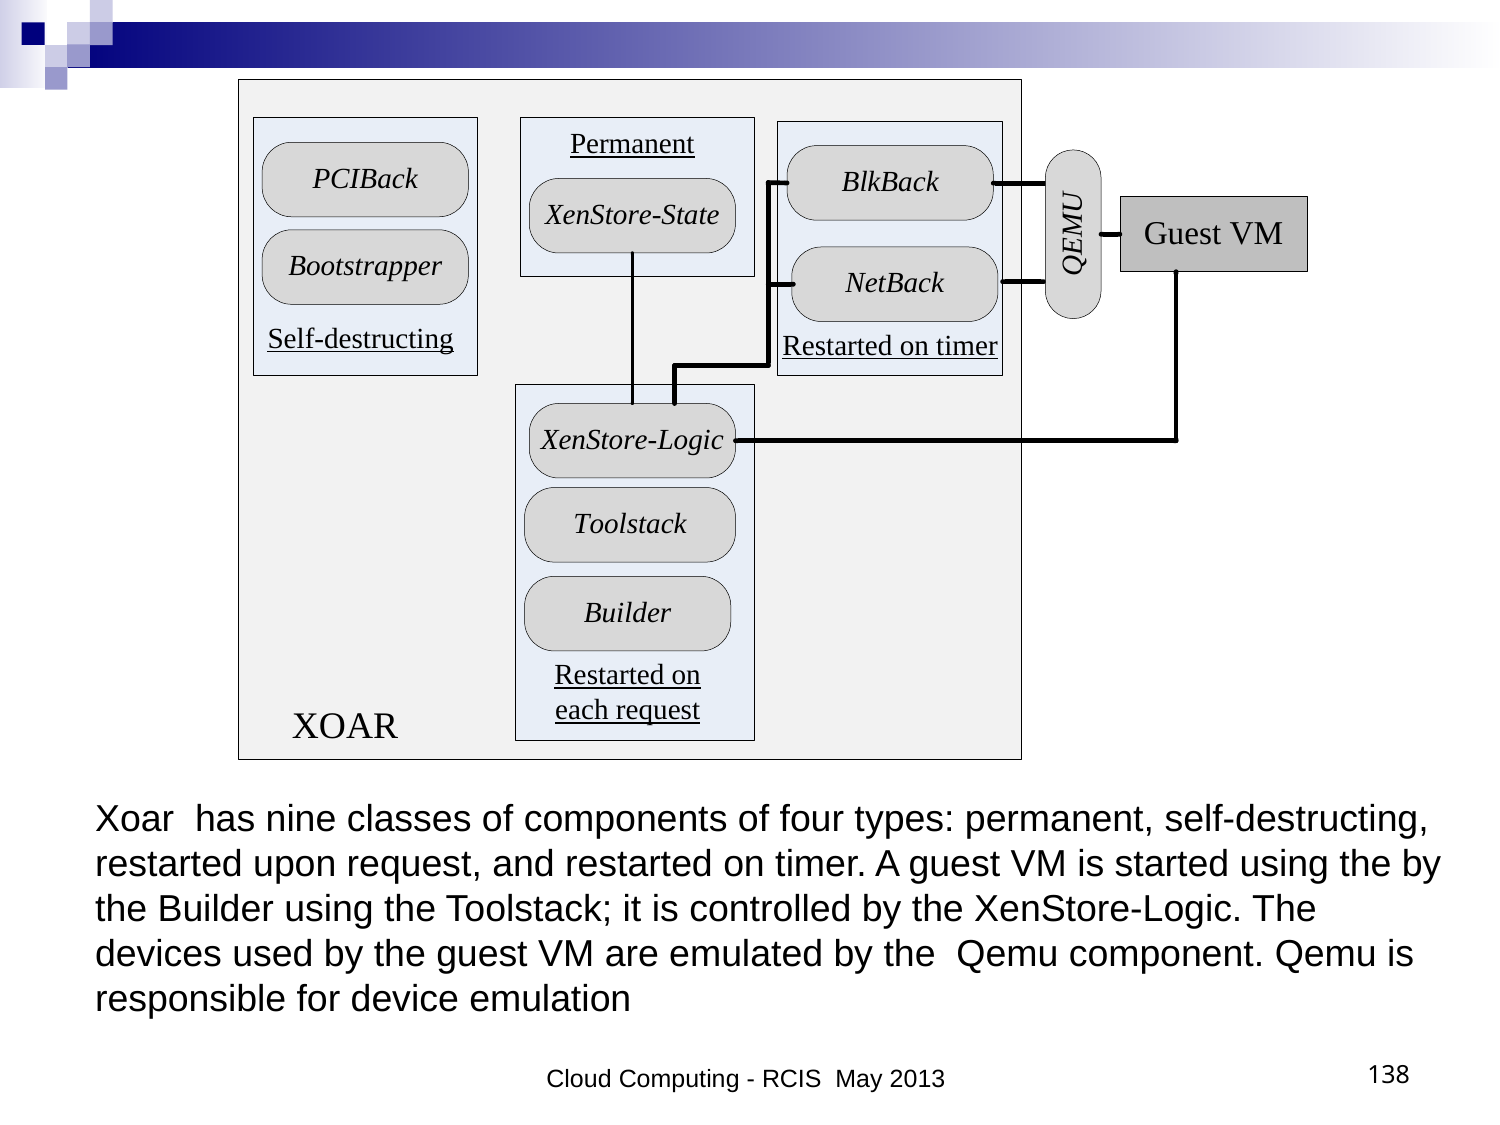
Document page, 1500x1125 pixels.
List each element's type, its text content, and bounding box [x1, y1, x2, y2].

list Xoar has nine classes of components of four types: permanent, self-destructing, restarted upon request, and restarted on timer. A guest VM is started using the by the Builder using the Toolstack; it is controlled by the XenStore-Logic. The devices used by the guest VM are emulated by the Qemu component. Qemu is responsible for device emulation [79, 785, 1465, 1016]
slide_number 138 [1074, 1024, 1426, 1101]
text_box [234, 76, 1311, 763]
footer Cloud Computing - RCIS May 2013 [512, 1024, 988, 1101]
